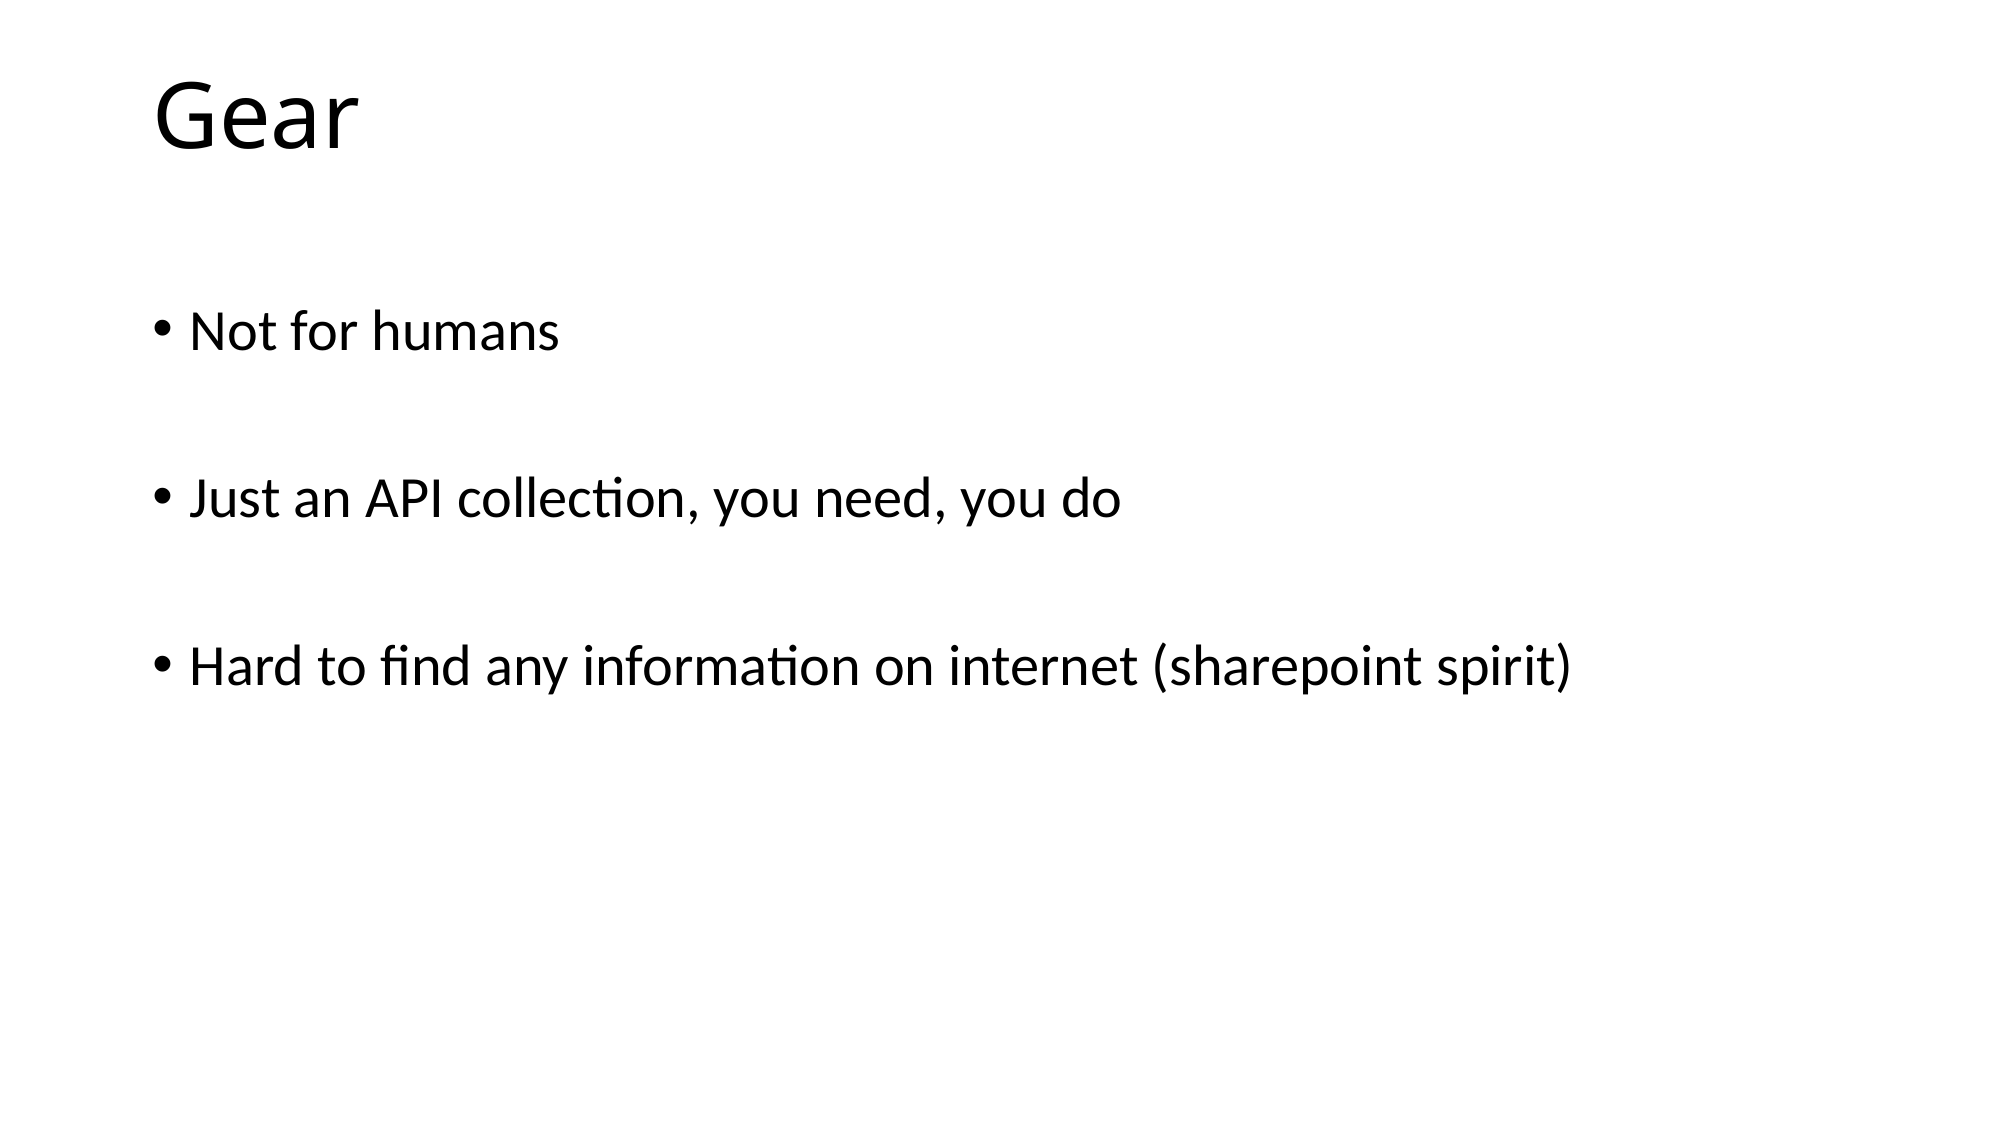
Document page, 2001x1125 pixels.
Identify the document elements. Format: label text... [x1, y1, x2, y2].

list Not for humans Just an API collection, you need, you do Hard to find any information on internet (sharepoint spirit) [137, 201, 1863, 1014]
title Gear [137, 59, 1863, 178]
